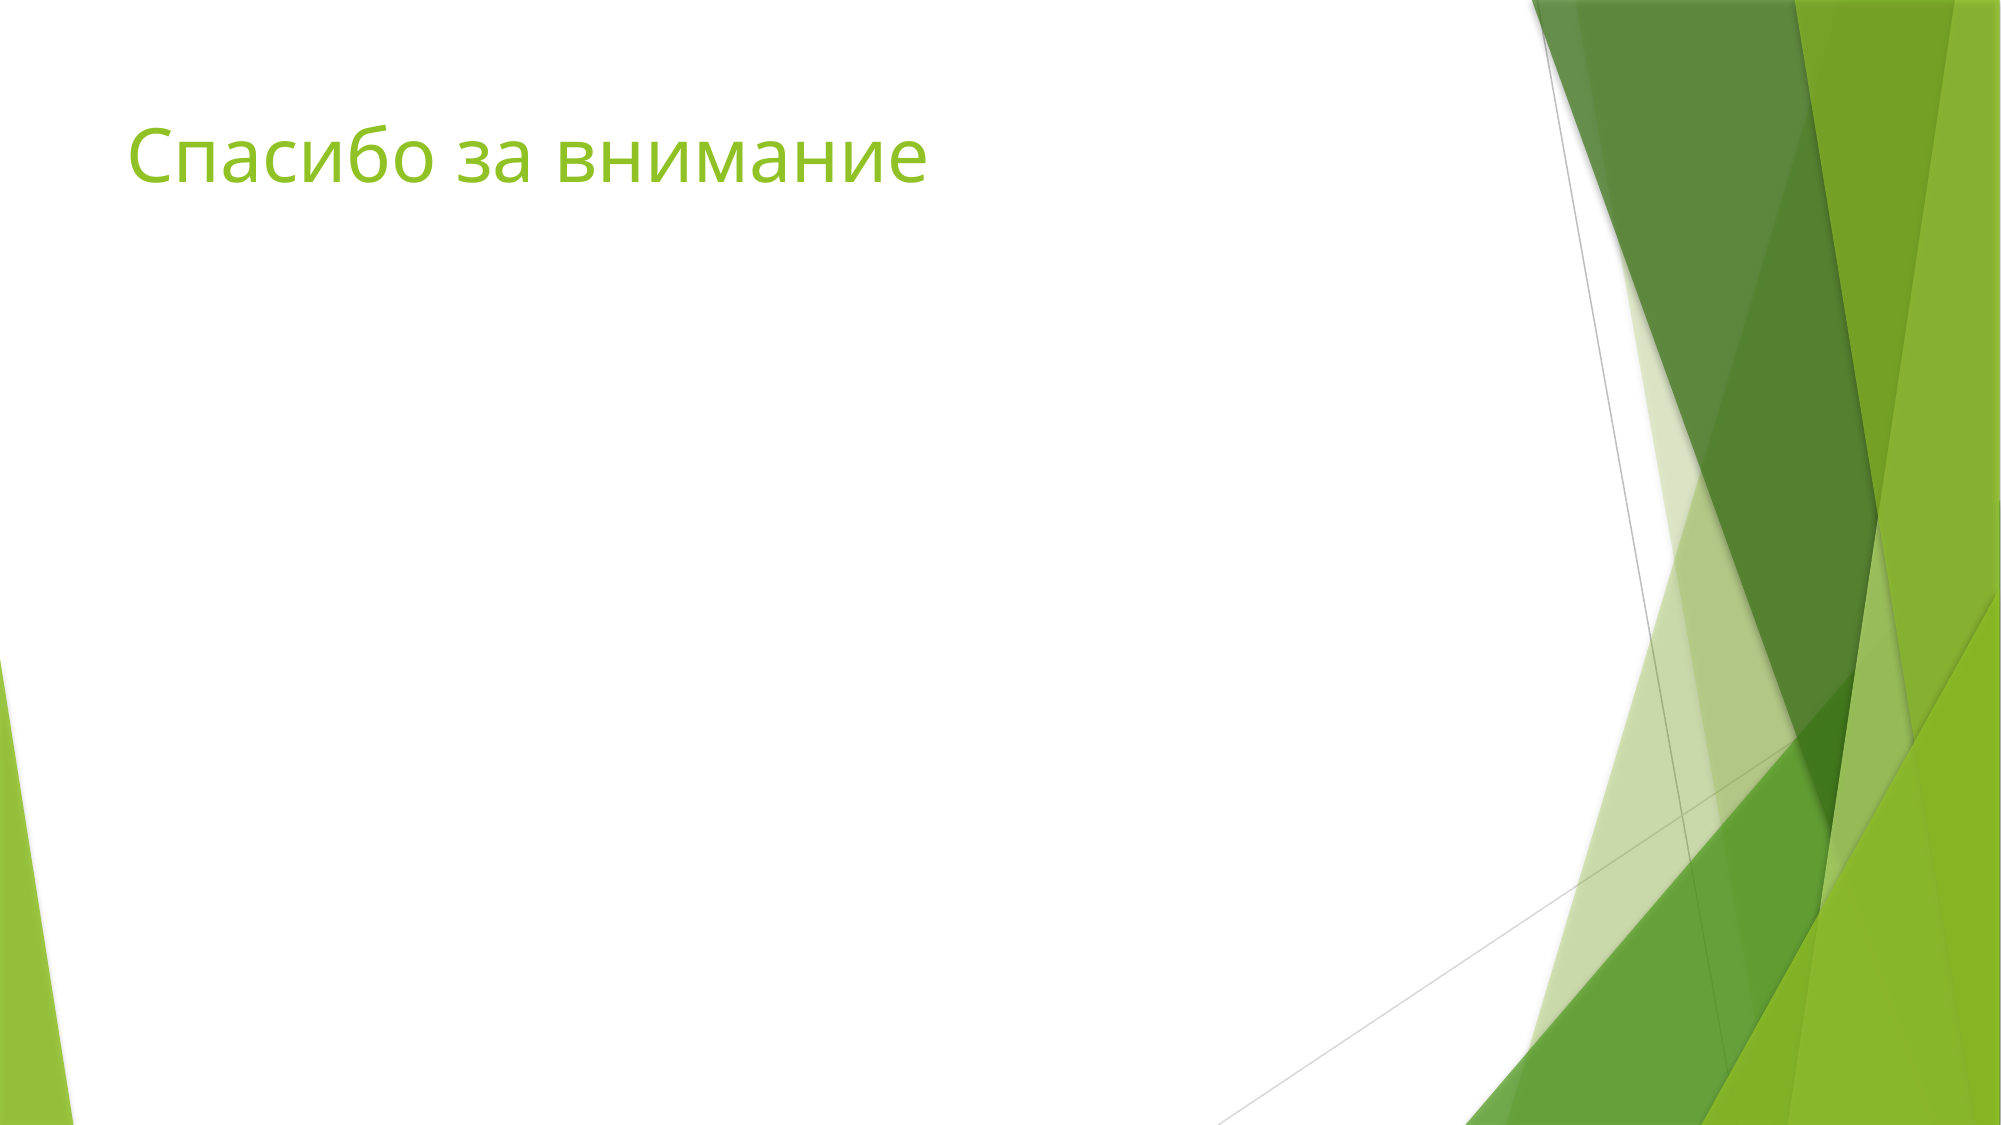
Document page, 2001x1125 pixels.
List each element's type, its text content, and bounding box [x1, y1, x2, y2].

title Спасибо за внимание [111, 99, 1522, 317]
